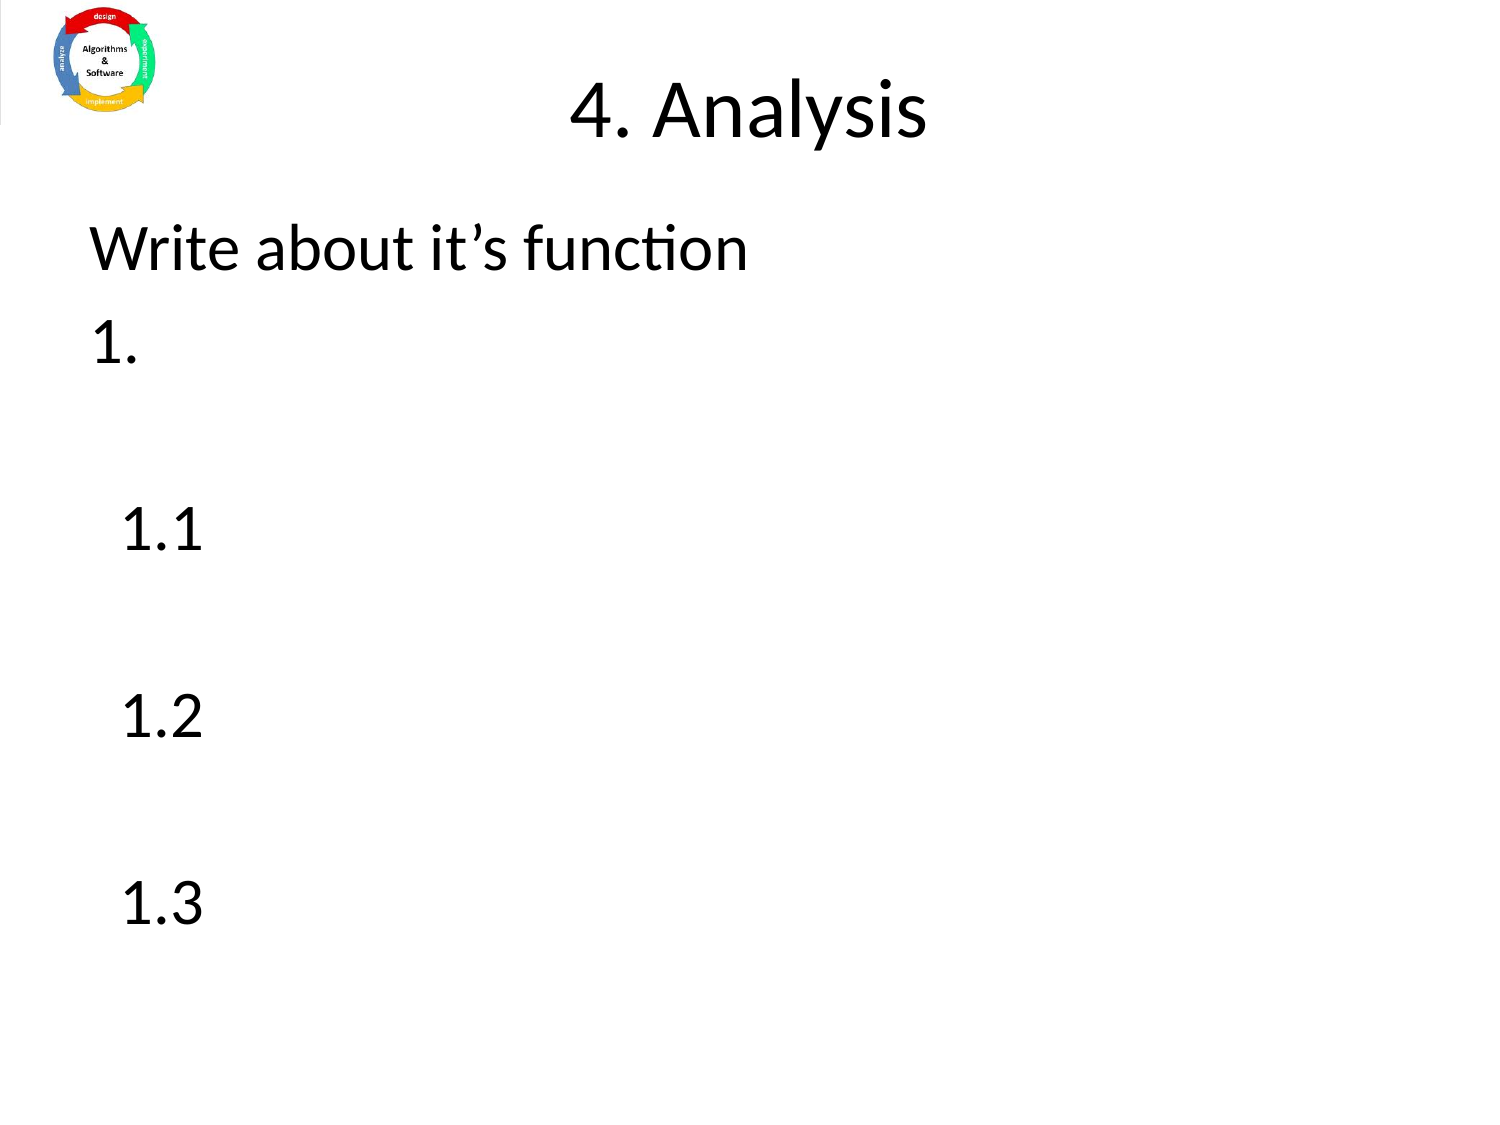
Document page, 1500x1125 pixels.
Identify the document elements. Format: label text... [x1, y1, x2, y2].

text_box Write about it’s function 1. 1.1 1.2 1.3 [75, 196, 1425, 1083]
picture [0, 0, 208, 125]
title 4. Analysis [75, 45, 1425, 162]
